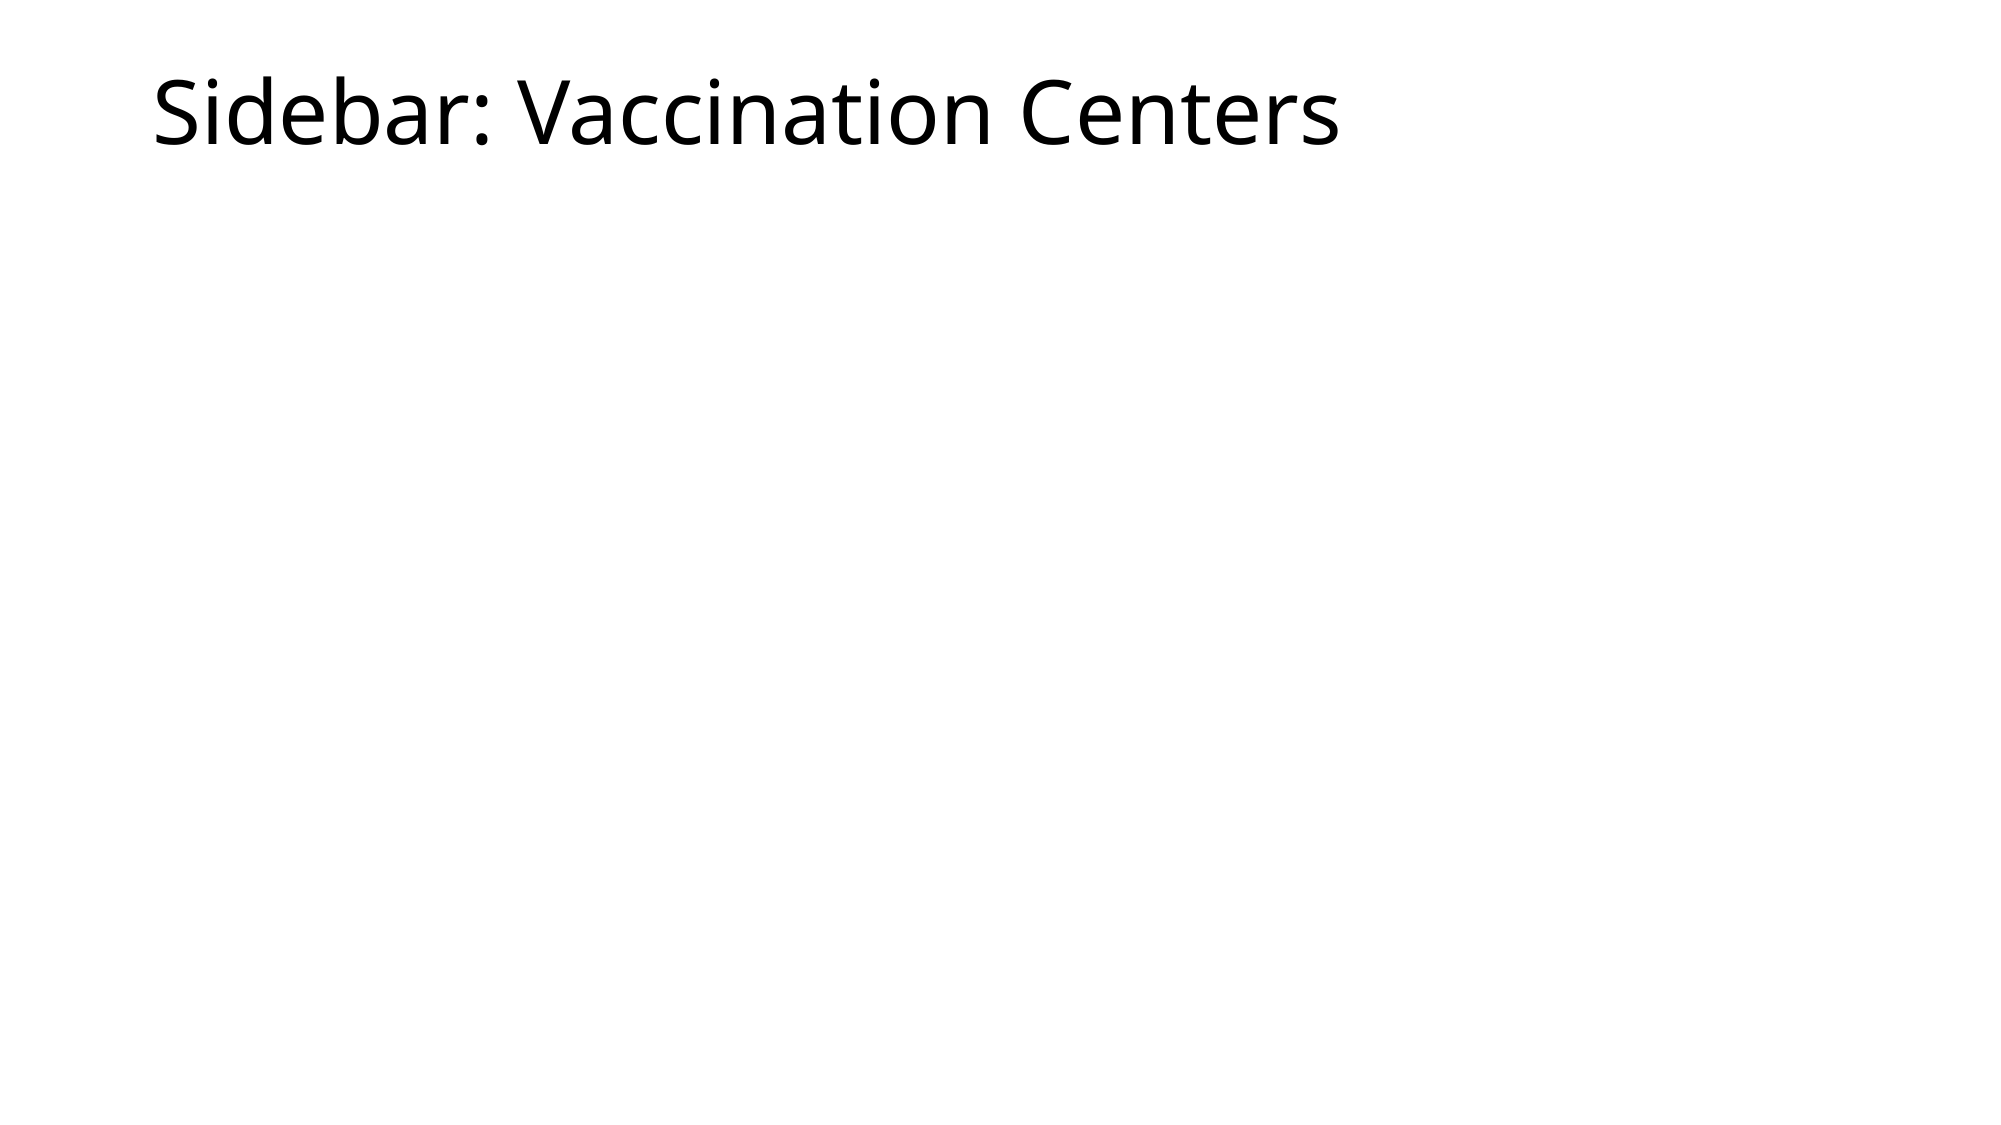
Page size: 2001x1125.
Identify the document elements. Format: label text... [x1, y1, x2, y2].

title Sidebar: Vaccination Centers [137, 59, 1863, 172]
